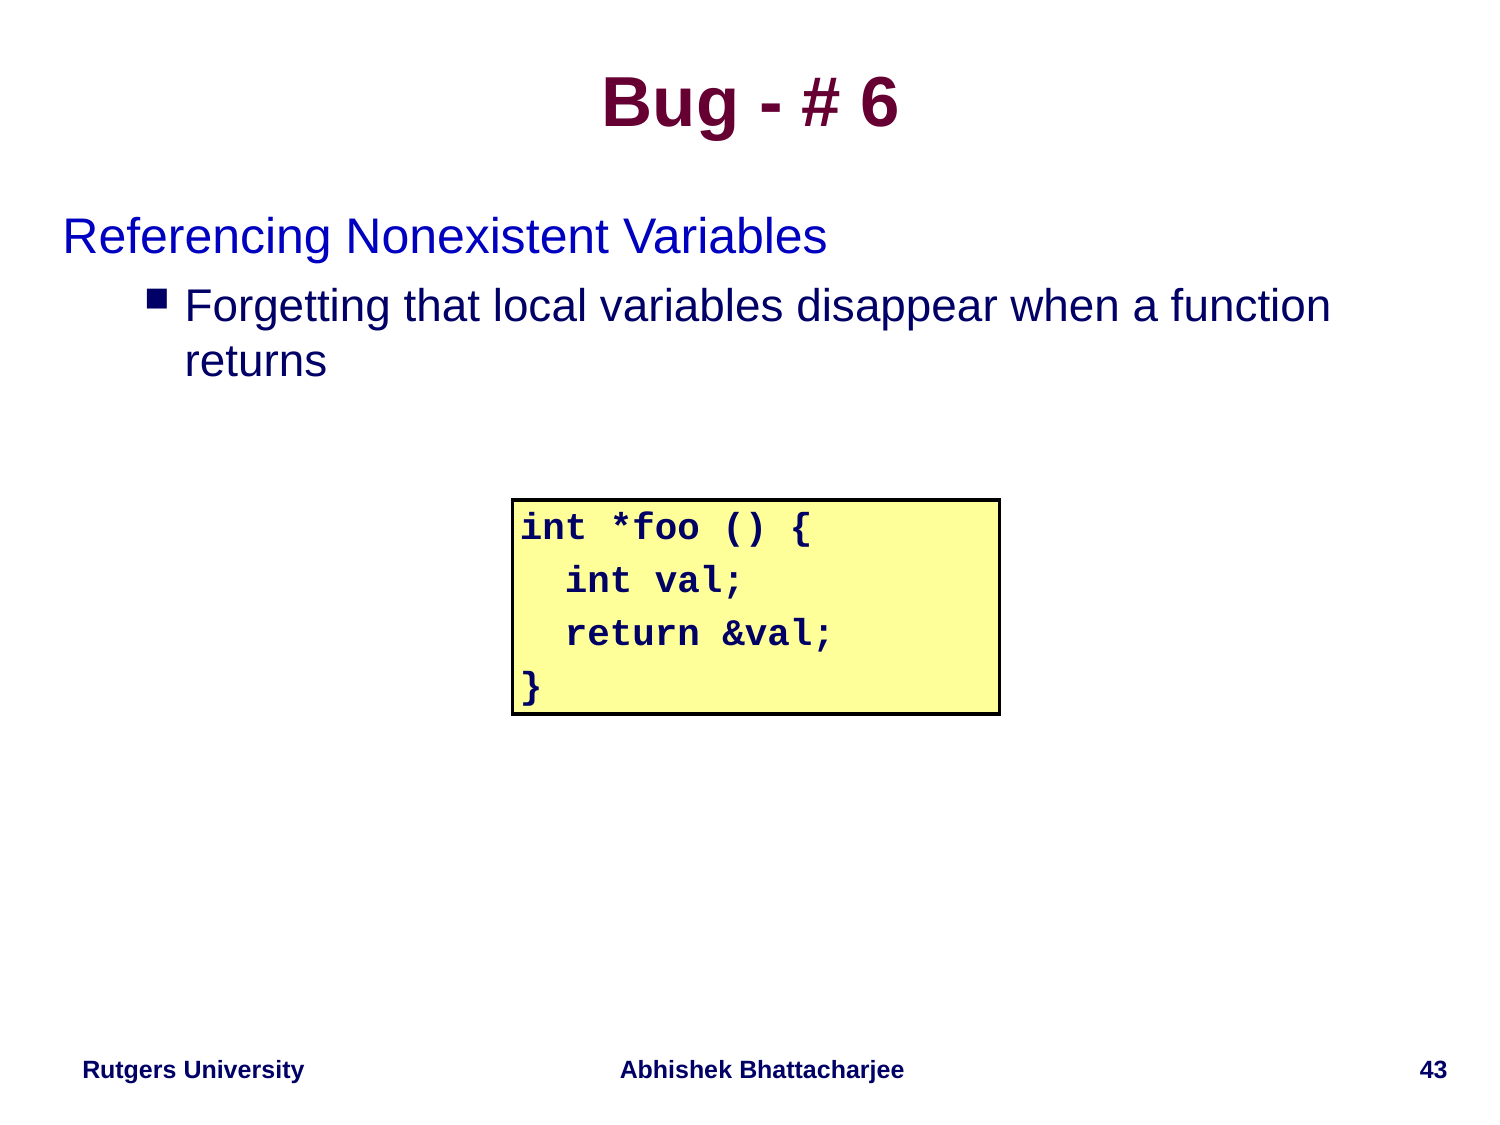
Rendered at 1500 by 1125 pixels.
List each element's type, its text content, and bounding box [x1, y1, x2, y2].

title Bug - # 6 [46, 40, 1456, 169]
list Referencing Nonexistent Variables Forgetting that local variables disappear when a function returns [47, 199, 1463, 1026]
text_box int *foo () { int val; return &val; } [512, 499, 1000, 715]
